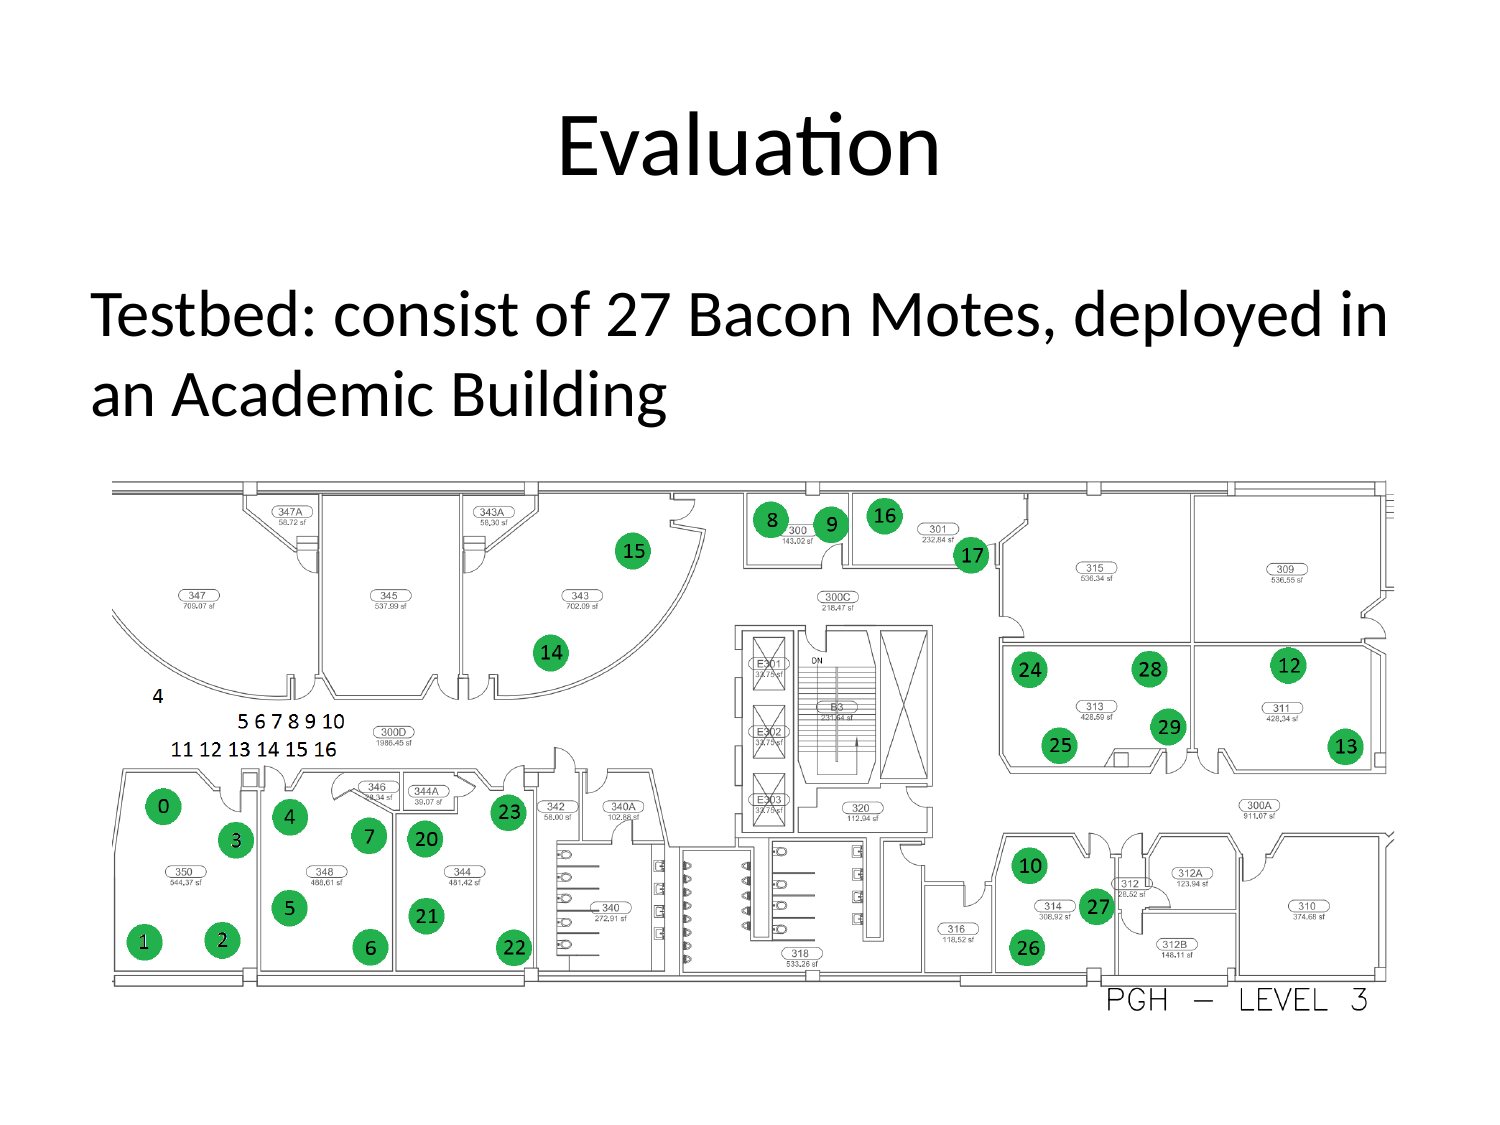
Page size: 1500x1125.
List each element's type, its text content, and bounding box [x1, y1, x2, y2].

list Testbed: consist of 27 Bacon Motes, deployed in an Academic Building [75, 262, 1425, 1005]
picture [112, 462, 1413, 1030]
title Evaluation [75, 45, 1425, 233]
